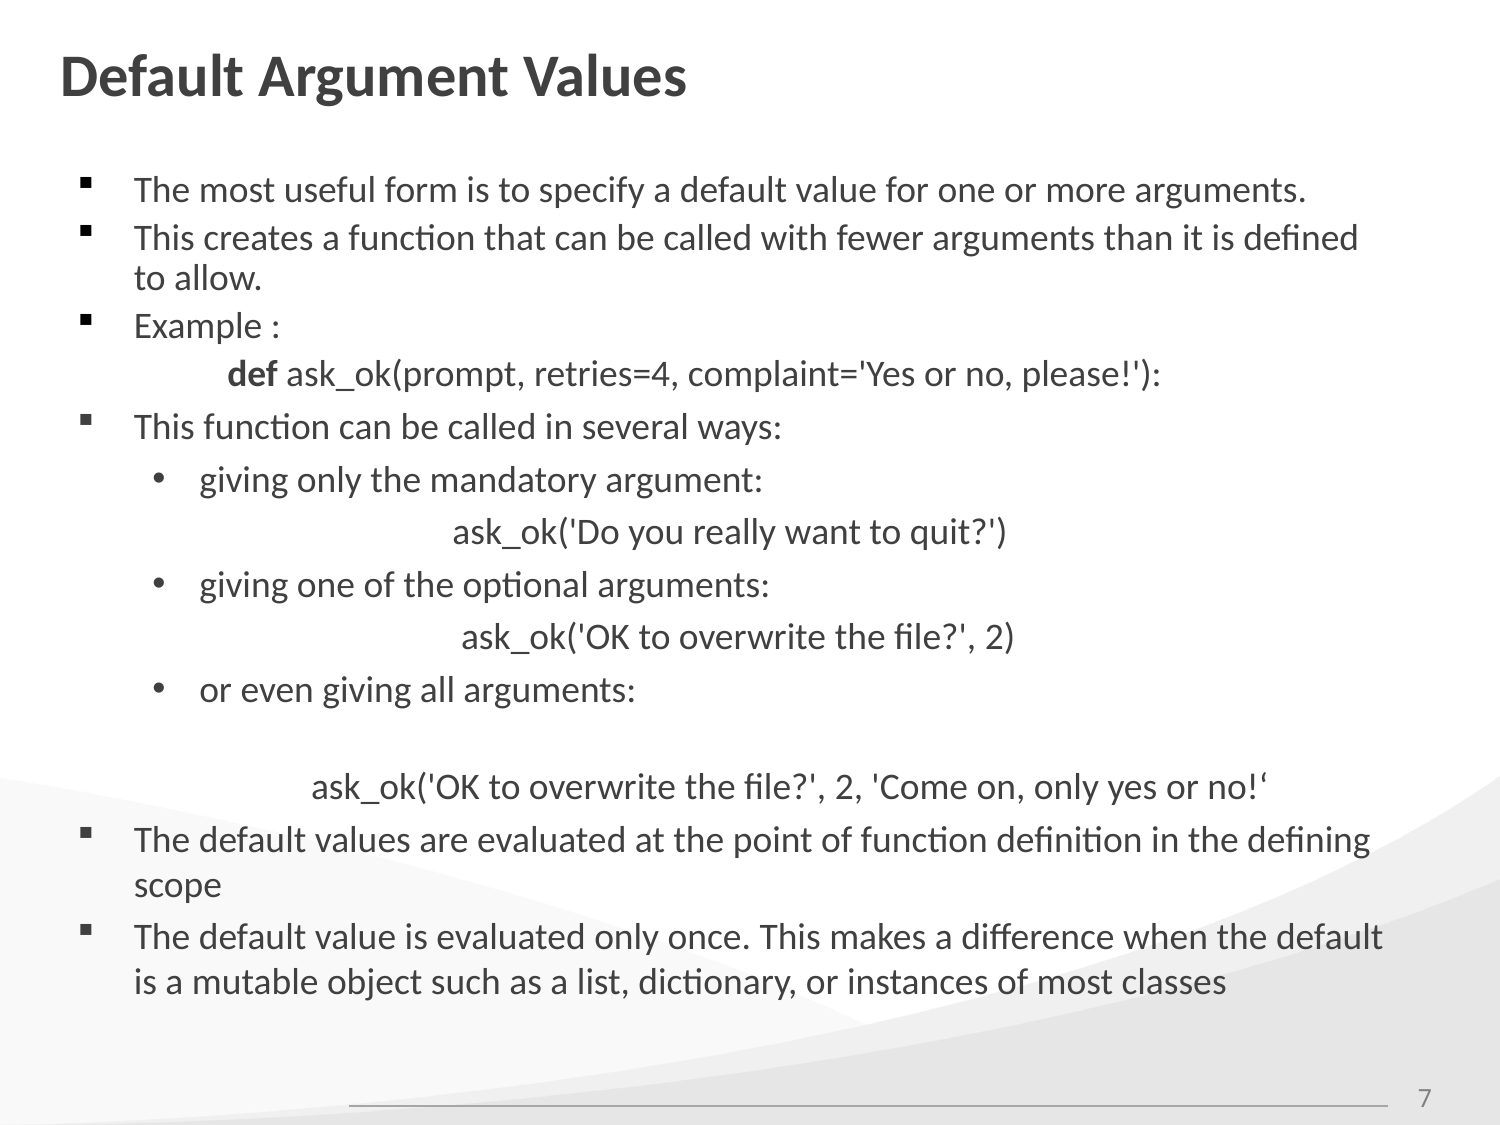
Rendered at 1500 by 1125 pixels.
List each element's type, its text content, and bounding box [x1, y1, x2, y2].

picture [0, 0, 1500, 1125]
title Default Argument Values [45, 24, 1450, 120]
list The most useful form is to specify a default value for one or more arguments. This creates a function that can be called with fewer arguments than it is defined to allow. Example : def ask_ok(prompt, retries=4, complaint='Yes or no, please!'): This function can be called in several ways: giving only the mandatory argument: ask_ok('Do you really want to quit?') giving one of the optional arguments: ask_ok('OK to overwrite the file?', 2) or even giving all arguments: ask_ok('OK to overwrite the file?', 2, 'Come on, only yes or no!‘ The default values are evaluated at the point of function definition in the defining scope The default value is evaluated only once. This makes a difference when the default is a mutable object such as a list, dictionary, or instances of most classes [62, 162, 1413, 975]
